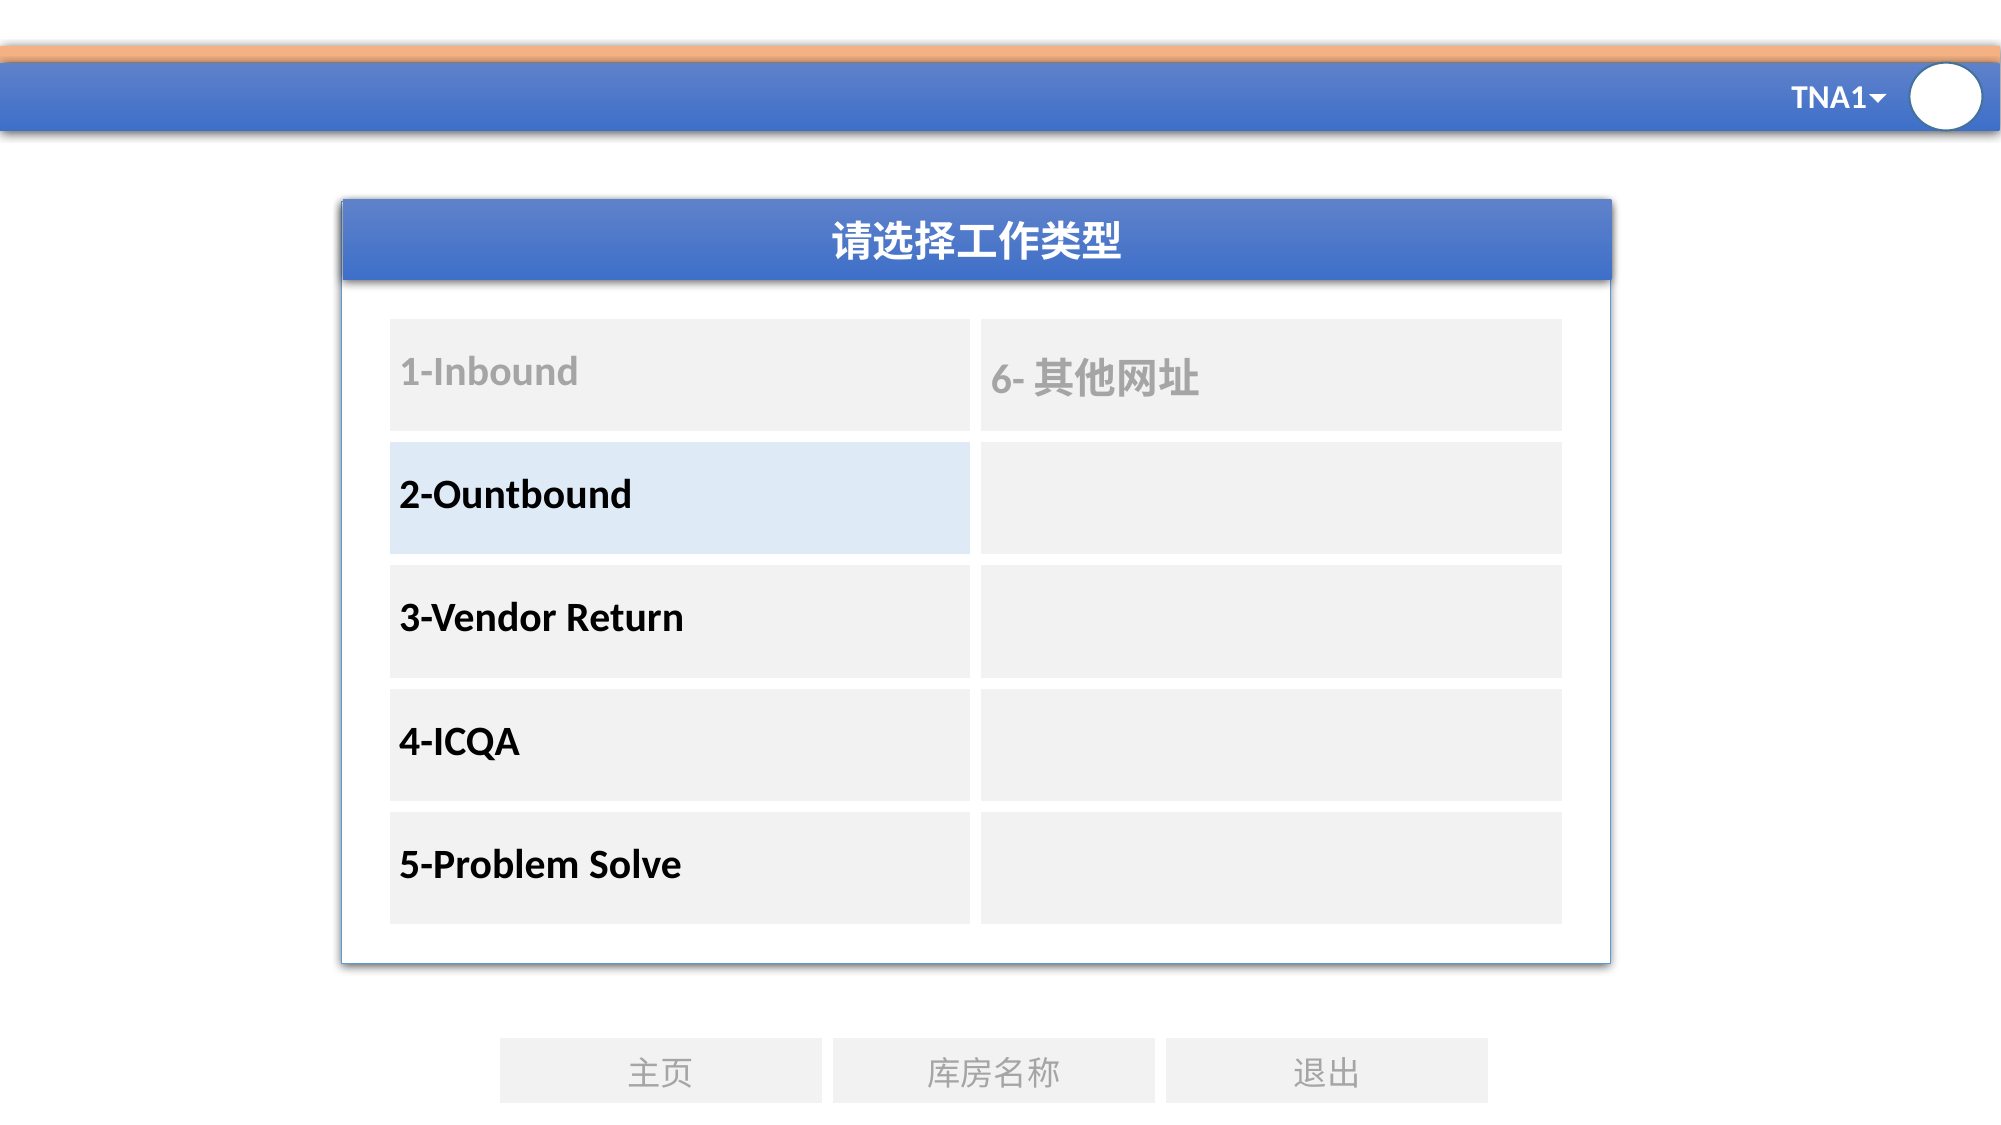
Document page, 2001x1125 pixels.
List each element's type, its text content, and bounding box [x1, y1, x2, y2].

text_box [342, 199, 1612, 964]
table_header 退出 [1166, 1038, 1488, 1103]
table_header 库房名称 [833, 1038, 1155, 1103]
table_header 主页 [500, 1038, 822, 1103]
